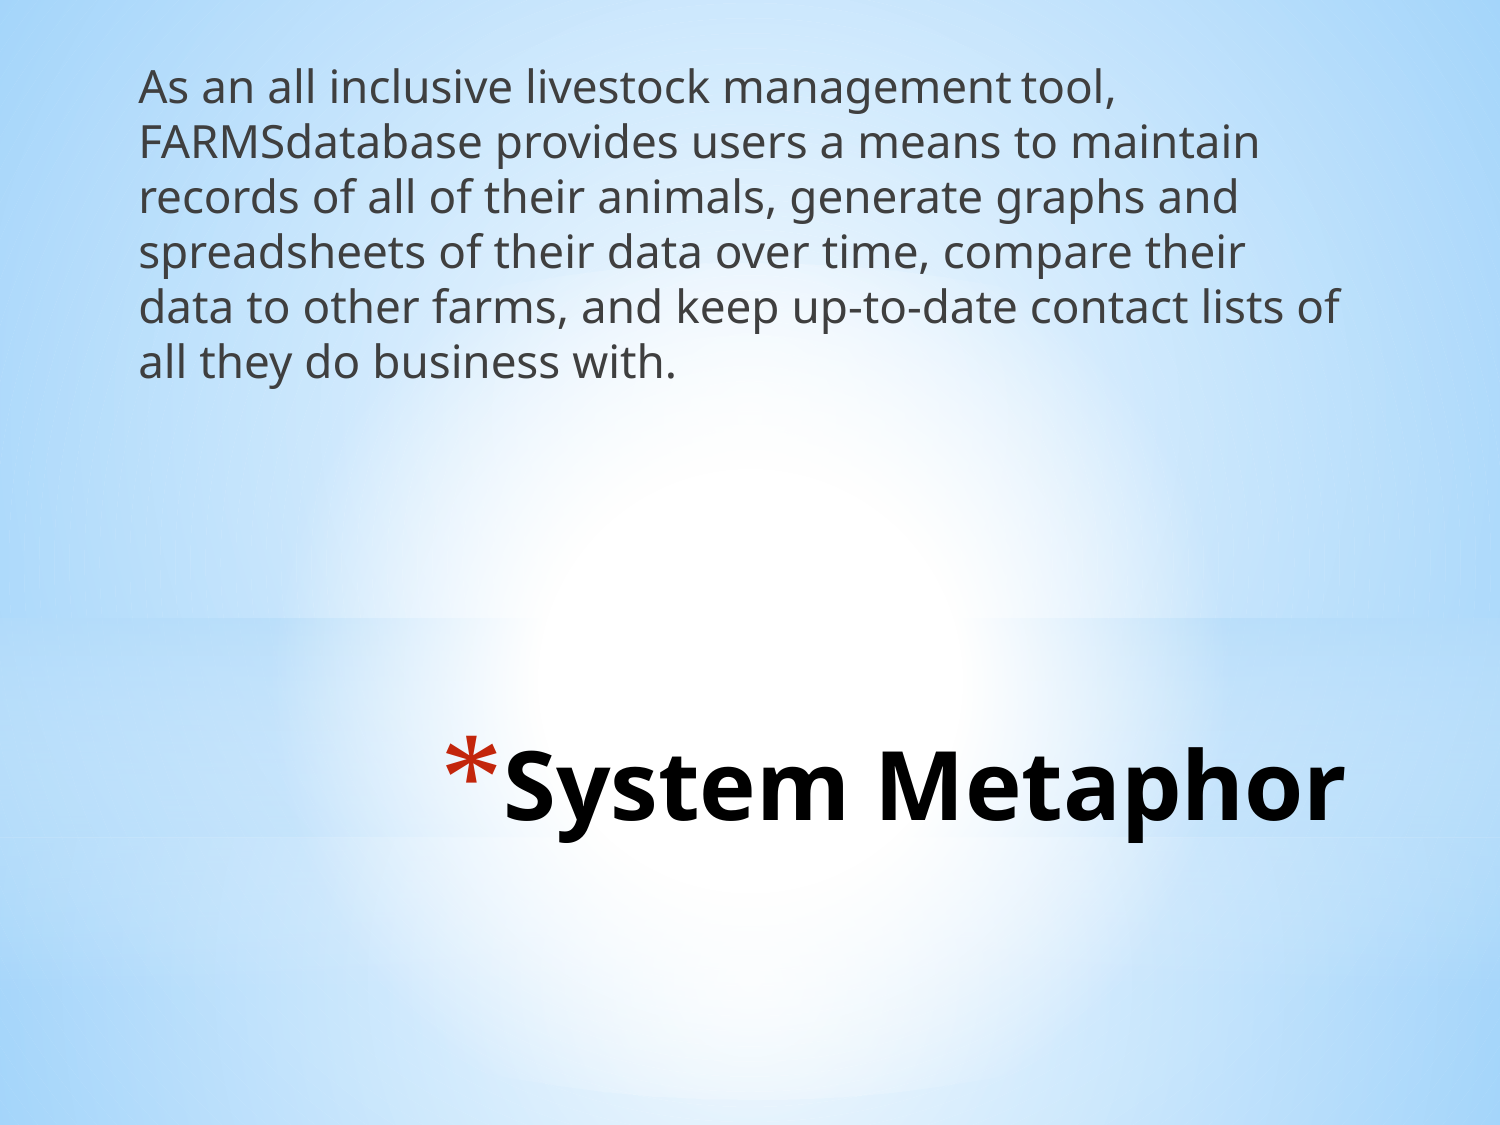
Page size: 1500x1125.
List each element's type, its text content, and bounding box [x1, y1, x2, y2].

title System Metaphor [294, 717, 1363, 905]
list As an all inclusive livestock management tool, FARMSdatabase provides users a means to maintain records of all of their animals, generate graphs and spreadsheets of their data over time, compare their data to other farms, and keep up-to-date contact lists of all they do business with. [123, 50, 1369, 688]
